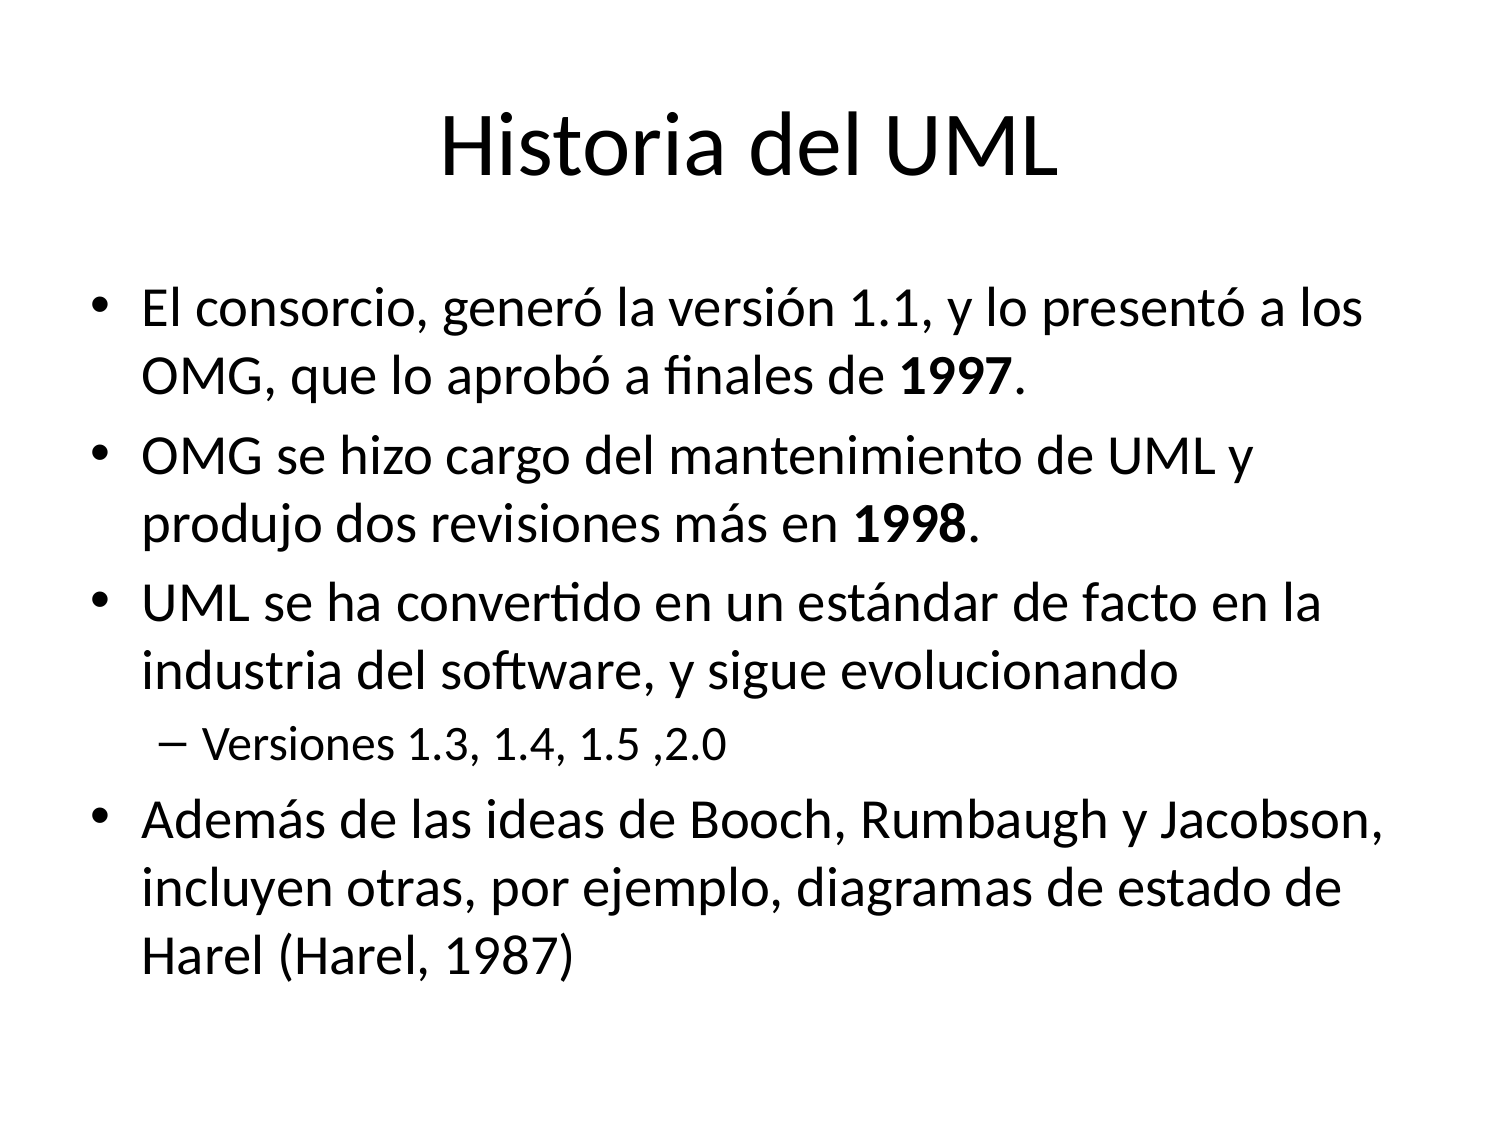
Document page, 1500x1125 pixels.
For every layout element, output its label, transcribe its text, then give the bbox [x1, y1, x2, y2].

list El consorcio, generó la versión 1.1, y lo presentó a los OMG, que lo aprobó a finales de 1997. OMG se hizo cargo del mantenimiento de UML y produjo dos revisiones más en 1998. UML se ha convertido en un estándar de facto en la industria del software, y sigue evolucionando Versiones 1.3, 1.4, 1.5 ,2.0 Además de las ideas de Booch, Rumbaugh y Jacobson, incluyen otras, por ejemplo, diagramas de estado de Harel (Harel, 1987) [75, 262, 1425, 1005]
title Historia del UML [75, 45, 1425, 233]
